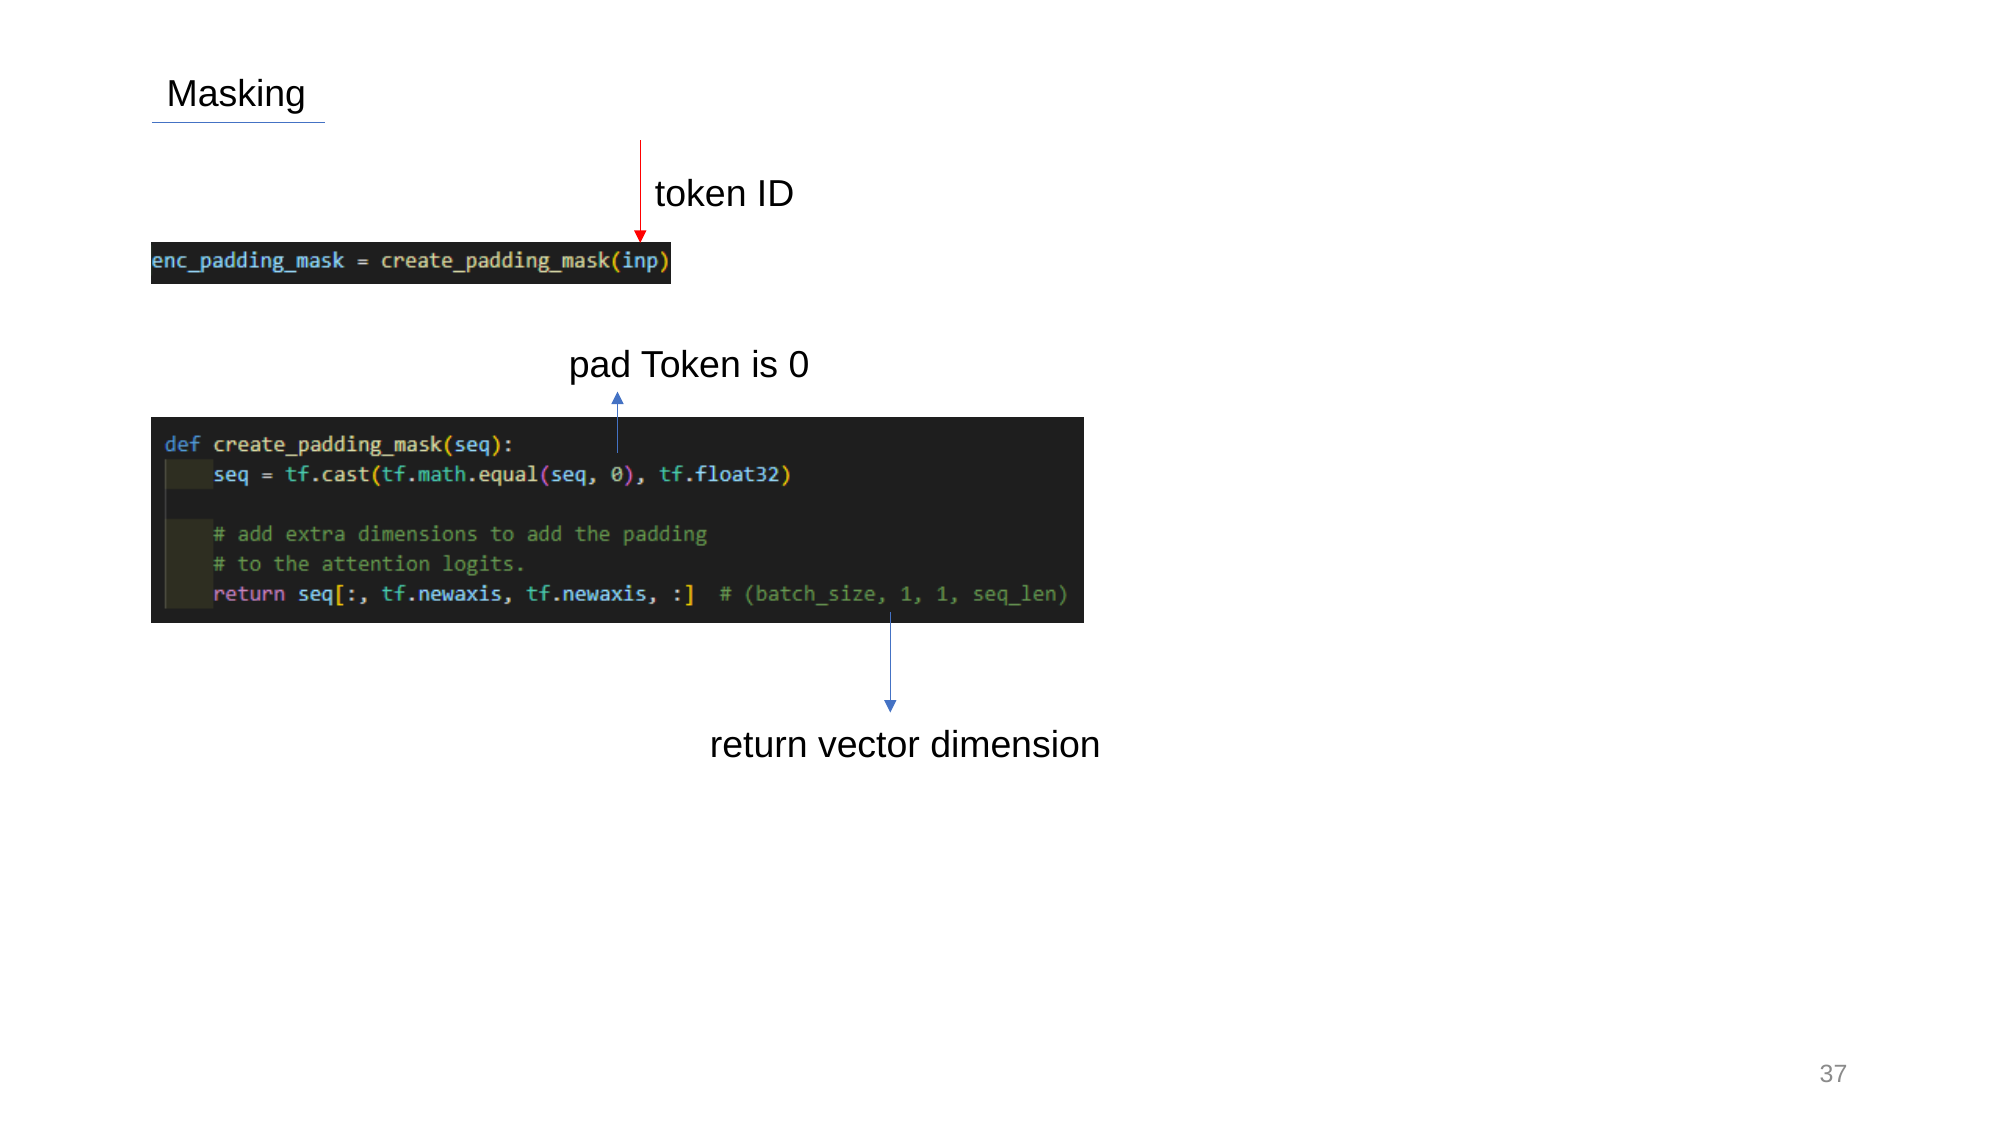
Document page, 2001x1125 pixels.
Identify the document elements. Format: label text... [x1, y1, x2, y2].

text_box token ID [641, 161, 930, 221]
picture [151, 242, 671, 284]
picture [151, 417, 1084, 623]
text_box return vector dimension [695, 712, 1361, 773]
text_box Masking [151, 61, 836, 122]
slide_number 37 [1412, 1042, 1863, 1103]
text_box pad Token is 0 [554, 332, 836, 393]
